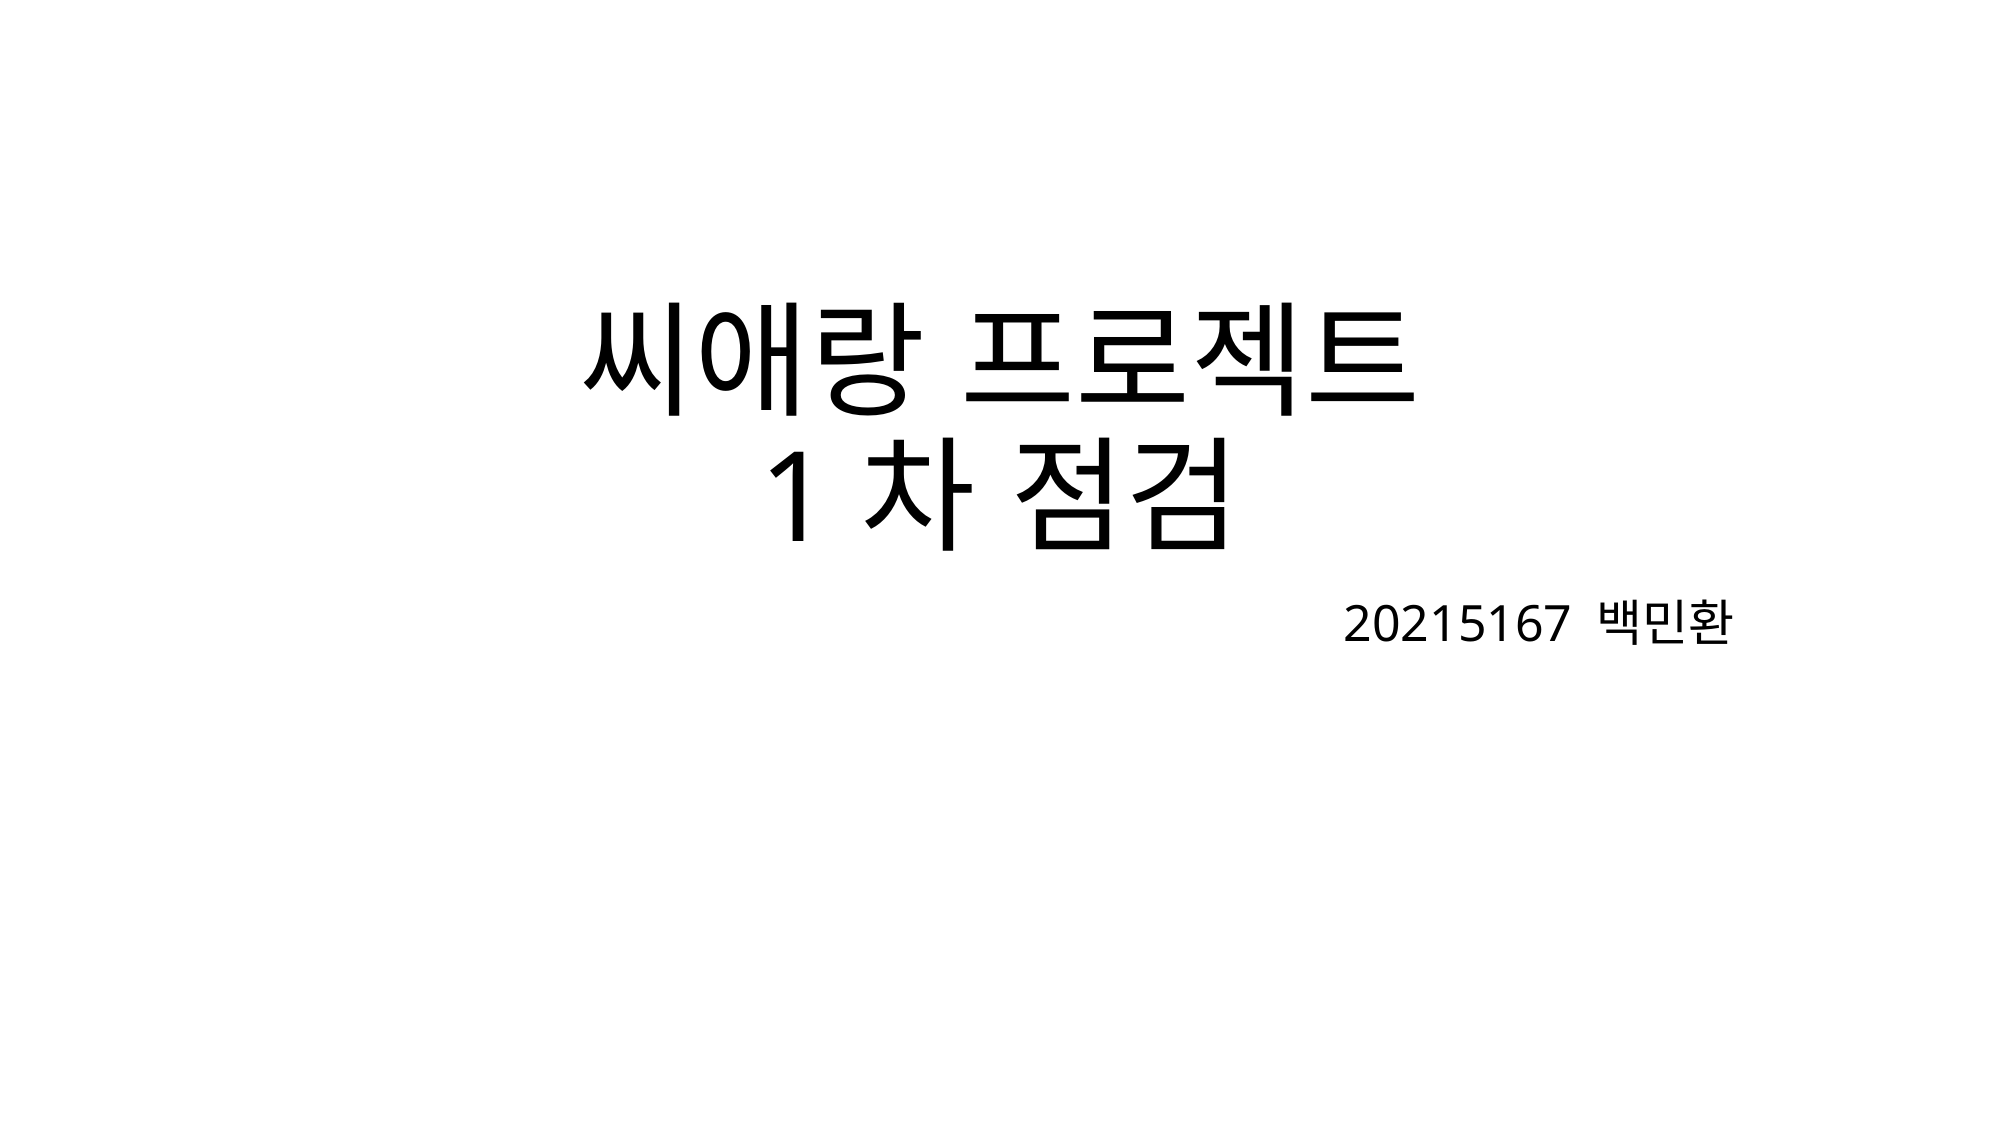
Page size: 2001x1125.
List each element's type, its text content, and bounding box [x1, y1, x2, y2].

subtitle 20215167 백민환 [249, 590, 1750, 863]
title 씨애랑 프로젝트 1차 점검 [249, 184, 1750, 576]
